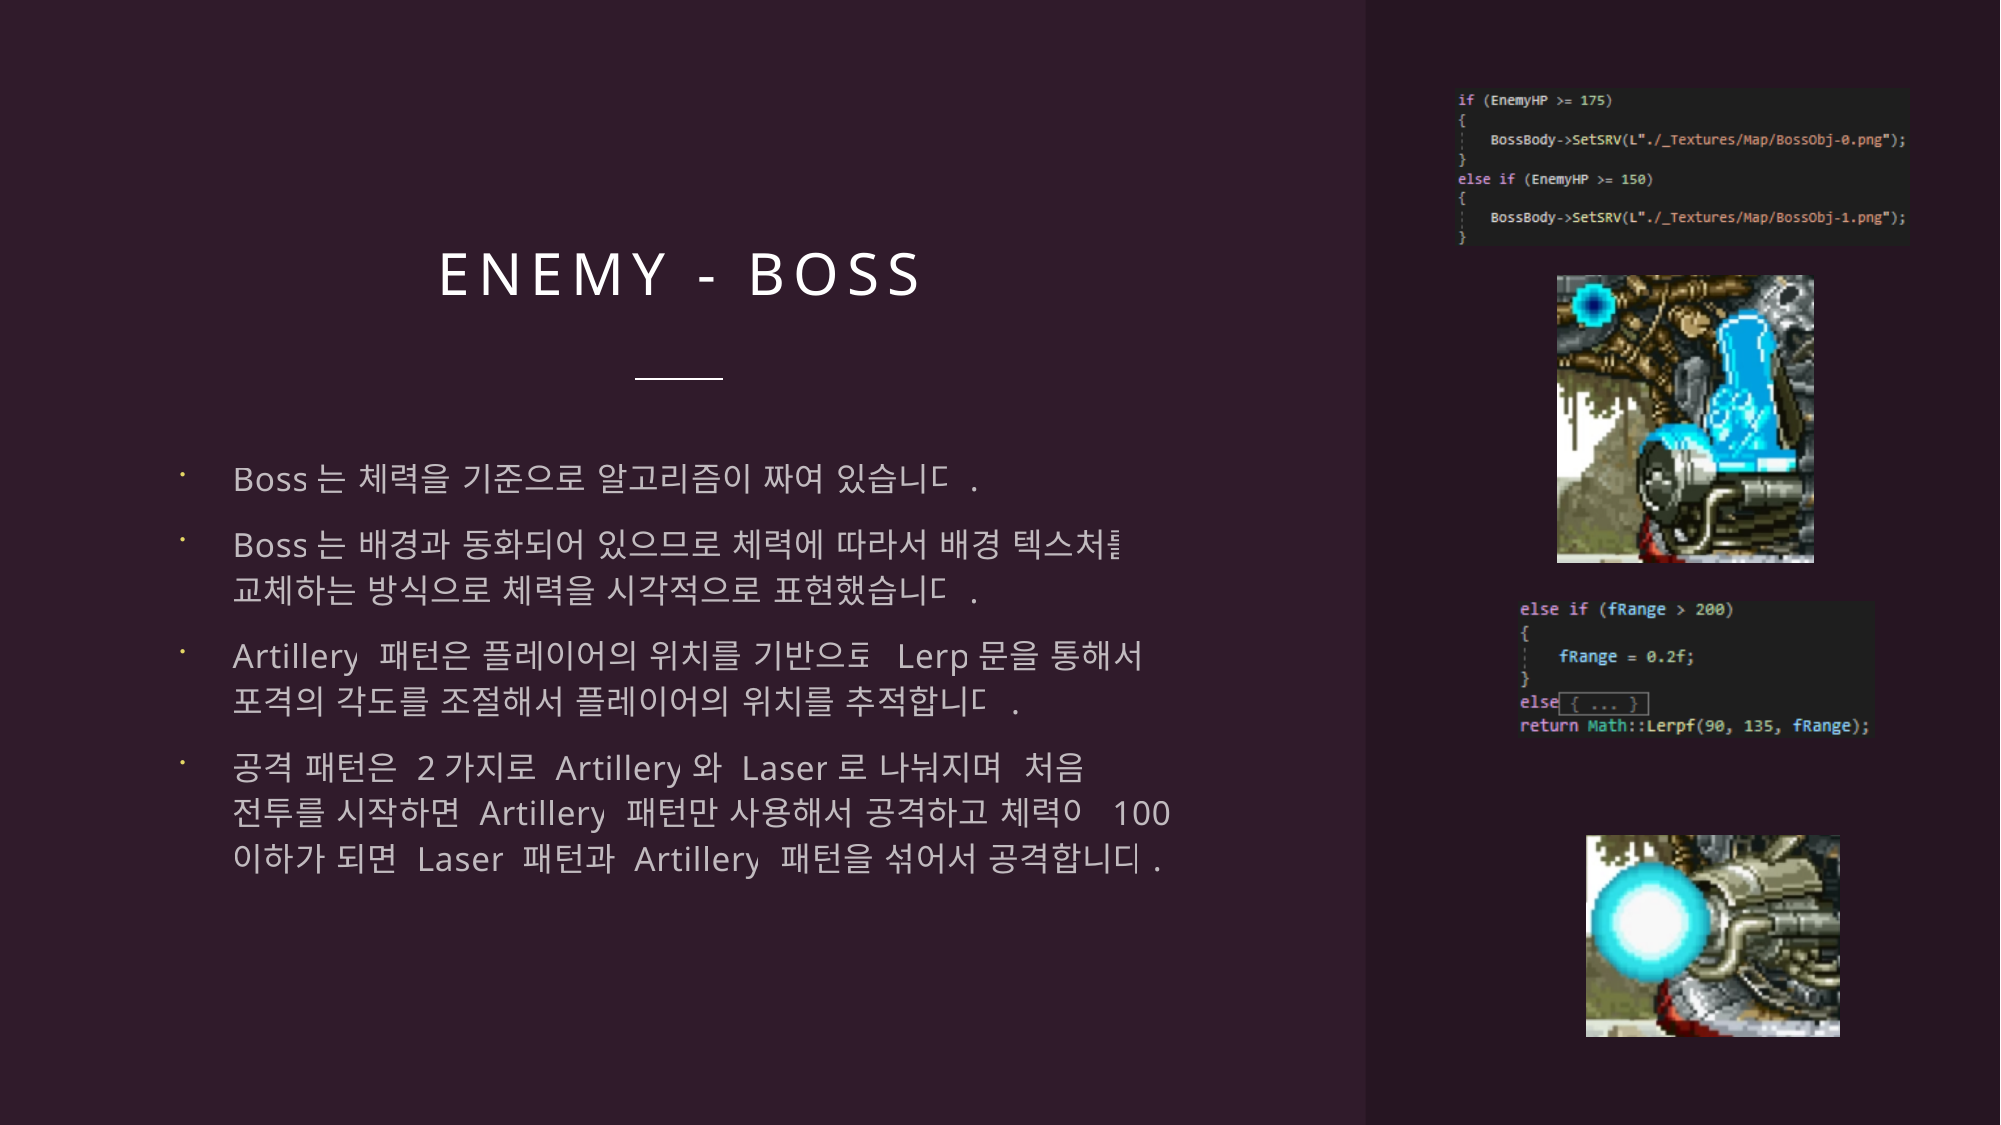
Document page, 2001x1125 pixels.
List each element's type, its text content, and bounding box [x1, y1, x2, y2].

picture [1518, 601, 1876, 738]
picture [1455, 88, 1911, 246]
list Boss는 체력을 기준으로 알고리즘이 짜여 있습니다. Boss는 배경과 동화되어 있으므로 체력에 따라서 배경 텍스처를 교체하는 방식으로 체력을 시각적으로 표현했습니다. Artillery 패턴은 플레이어의 위치를 기반으로 Lerp문을 통해서 포격의 각도를 조절해서 플레이어의 위치를 추적합니다. 공격 패턴은 2가지로 Artillery와 Laser로 나눠지며 처음 전투를 시작하면 Artillery 패턴만 사용해서 공격하고 체력이 100 이하가 되면 Laser 패턴과 Artillery 패턴을 섞어서 공격합니다. [177, 452, 1182, 947]
text_box [1365, 0, 2000, 1125]
text_box [0, 0, 1365, 1125]
title Enemy - Boss [177, 88, 1182, 307]
picture [1585, 835, 1840, 1037]
picture [1556, 275, 1814, 563]
